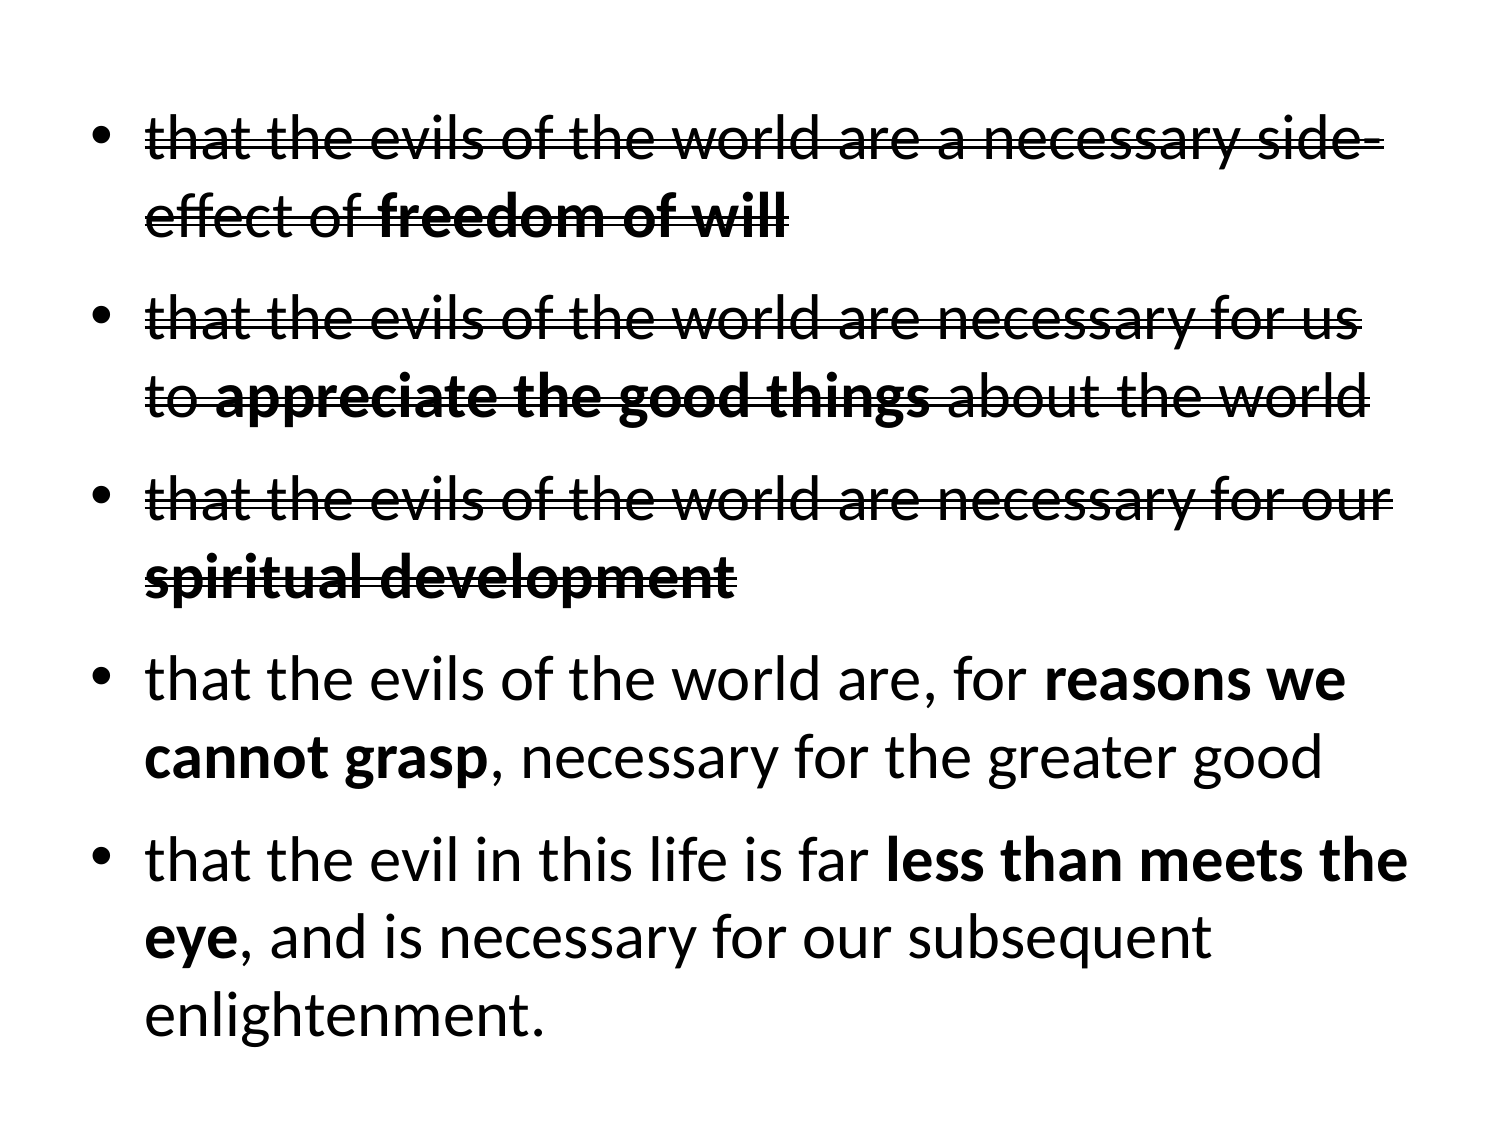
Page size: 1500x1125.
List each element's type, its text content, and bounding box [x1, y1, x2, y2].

list that the evils of the world are a necessary side-effect of freedom of will that the evils of the world are necessary for us to appreciate the good things about the world that the evils of the world are necessary for our spiritual development that the evils of the world are, for reasons we cannot grasp, necessary for the greater good that the evil in this life is far less than meets the eye, and is necessary for our subsequent enlightenment. [75, 87, 1425, 1063]
